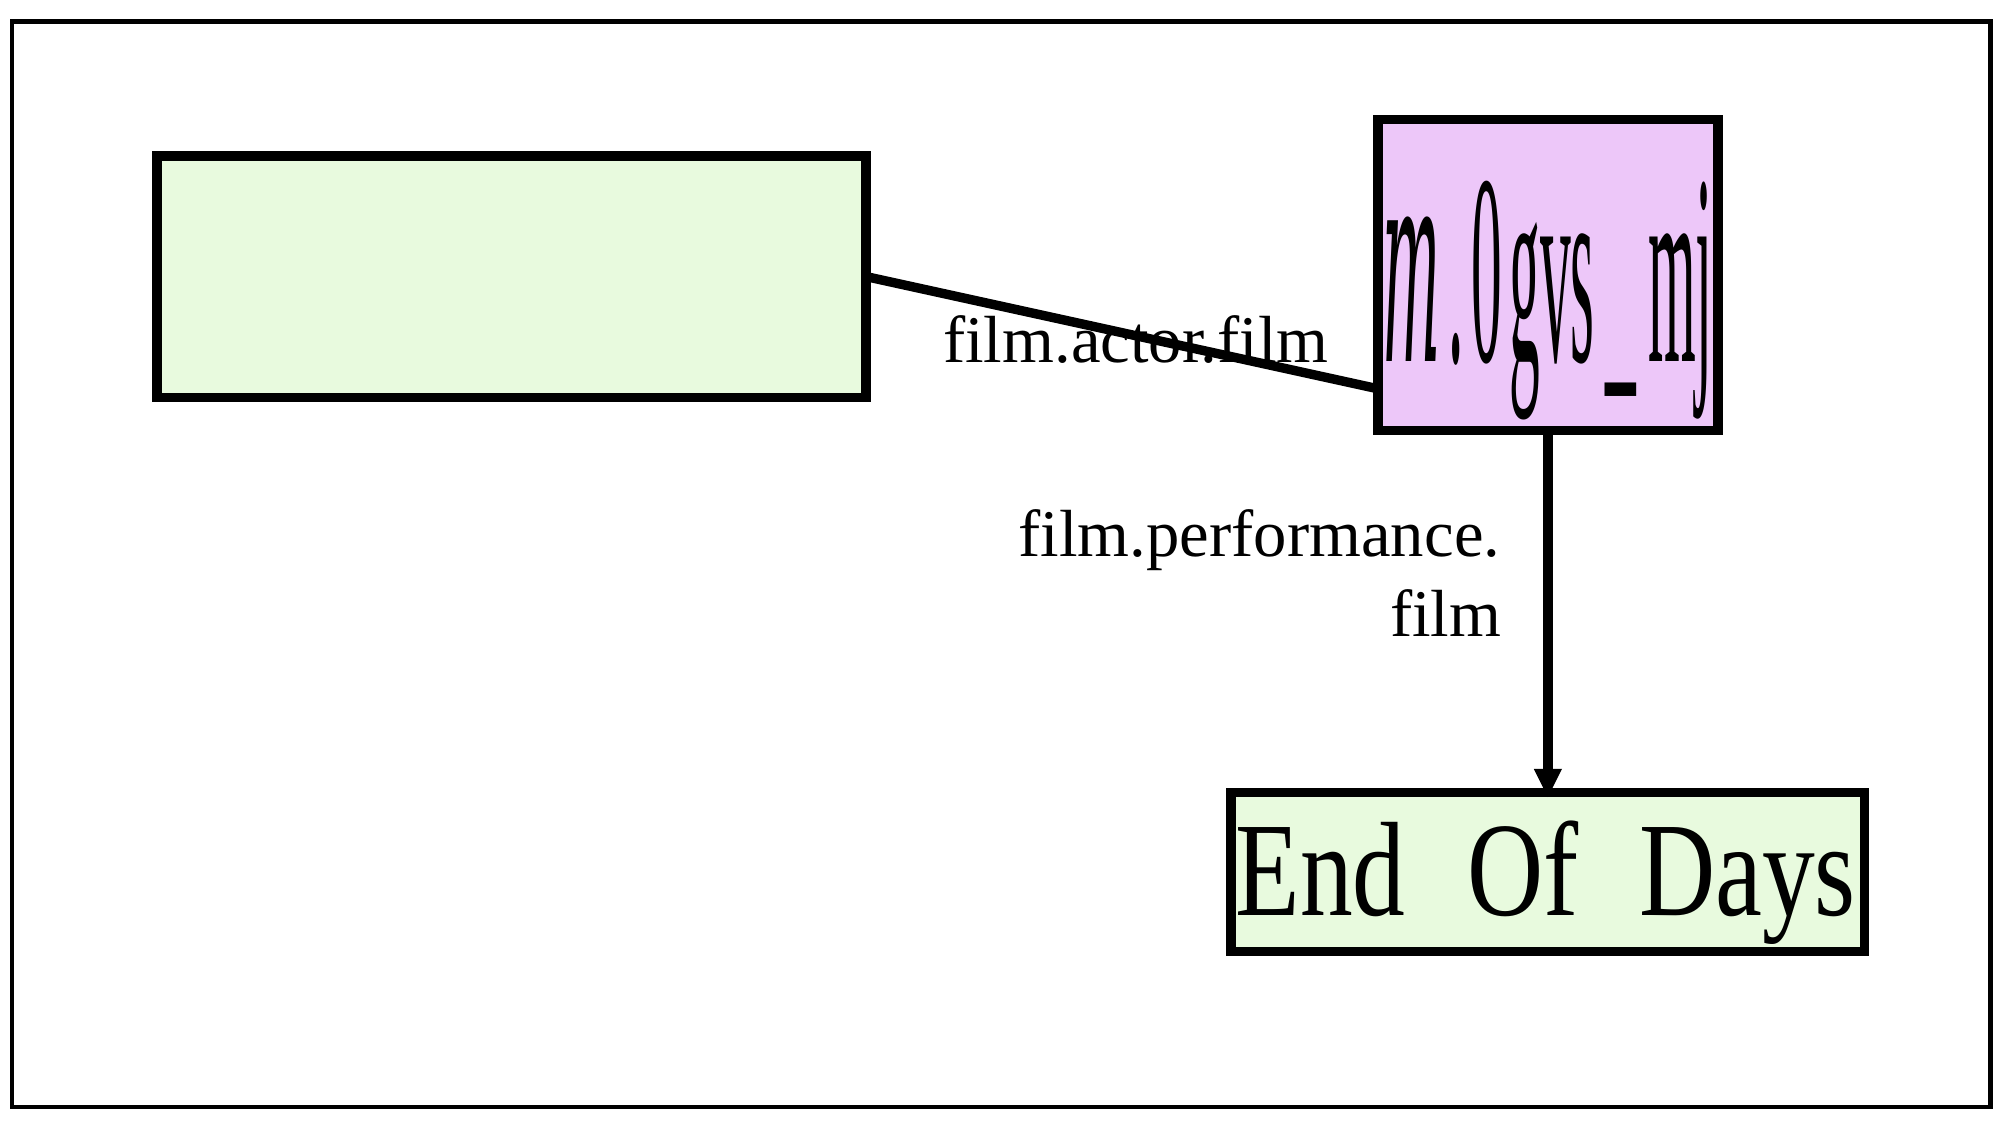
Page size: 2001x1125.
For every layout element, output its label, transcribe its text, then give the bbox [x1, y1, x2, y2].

text_box [11, 20, 1991, 1108]
text_box film.performance. film [1003, 482, 1517, 658]
text_box film.actor.film [928, 288, 1345, 384]
